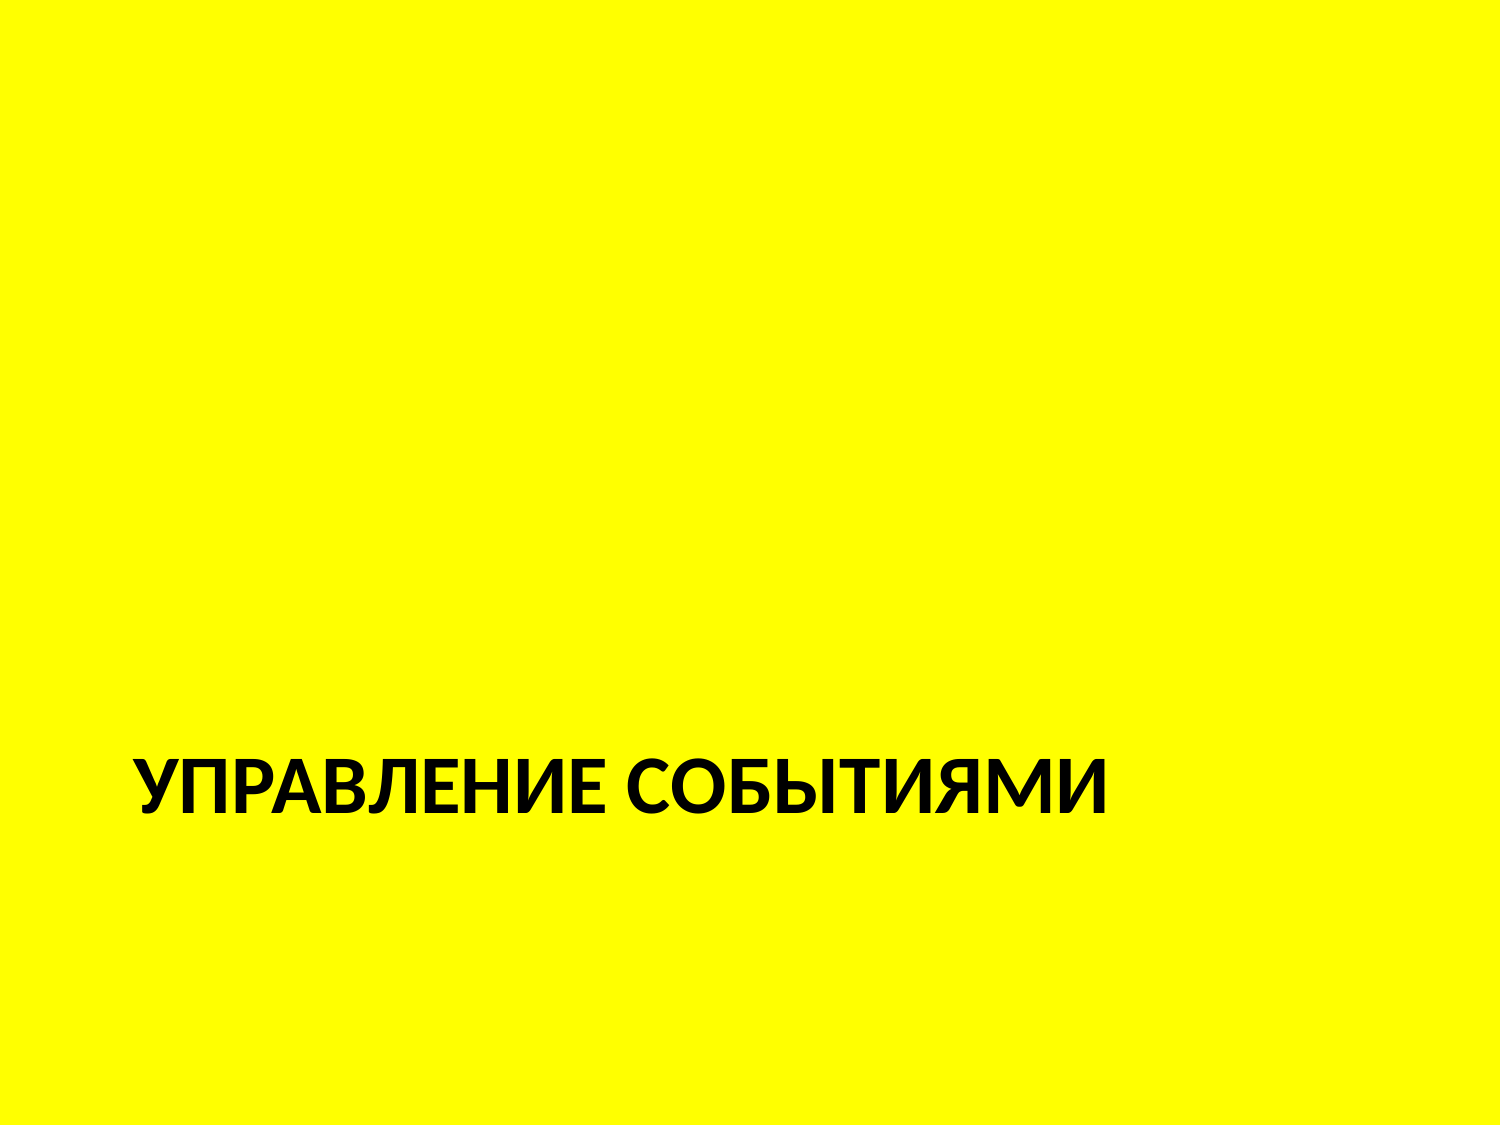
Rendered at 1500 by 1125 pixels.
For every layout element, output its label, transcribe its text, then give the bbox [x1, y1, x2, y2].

title Управление событиями [118, 722, 1394, 947]
